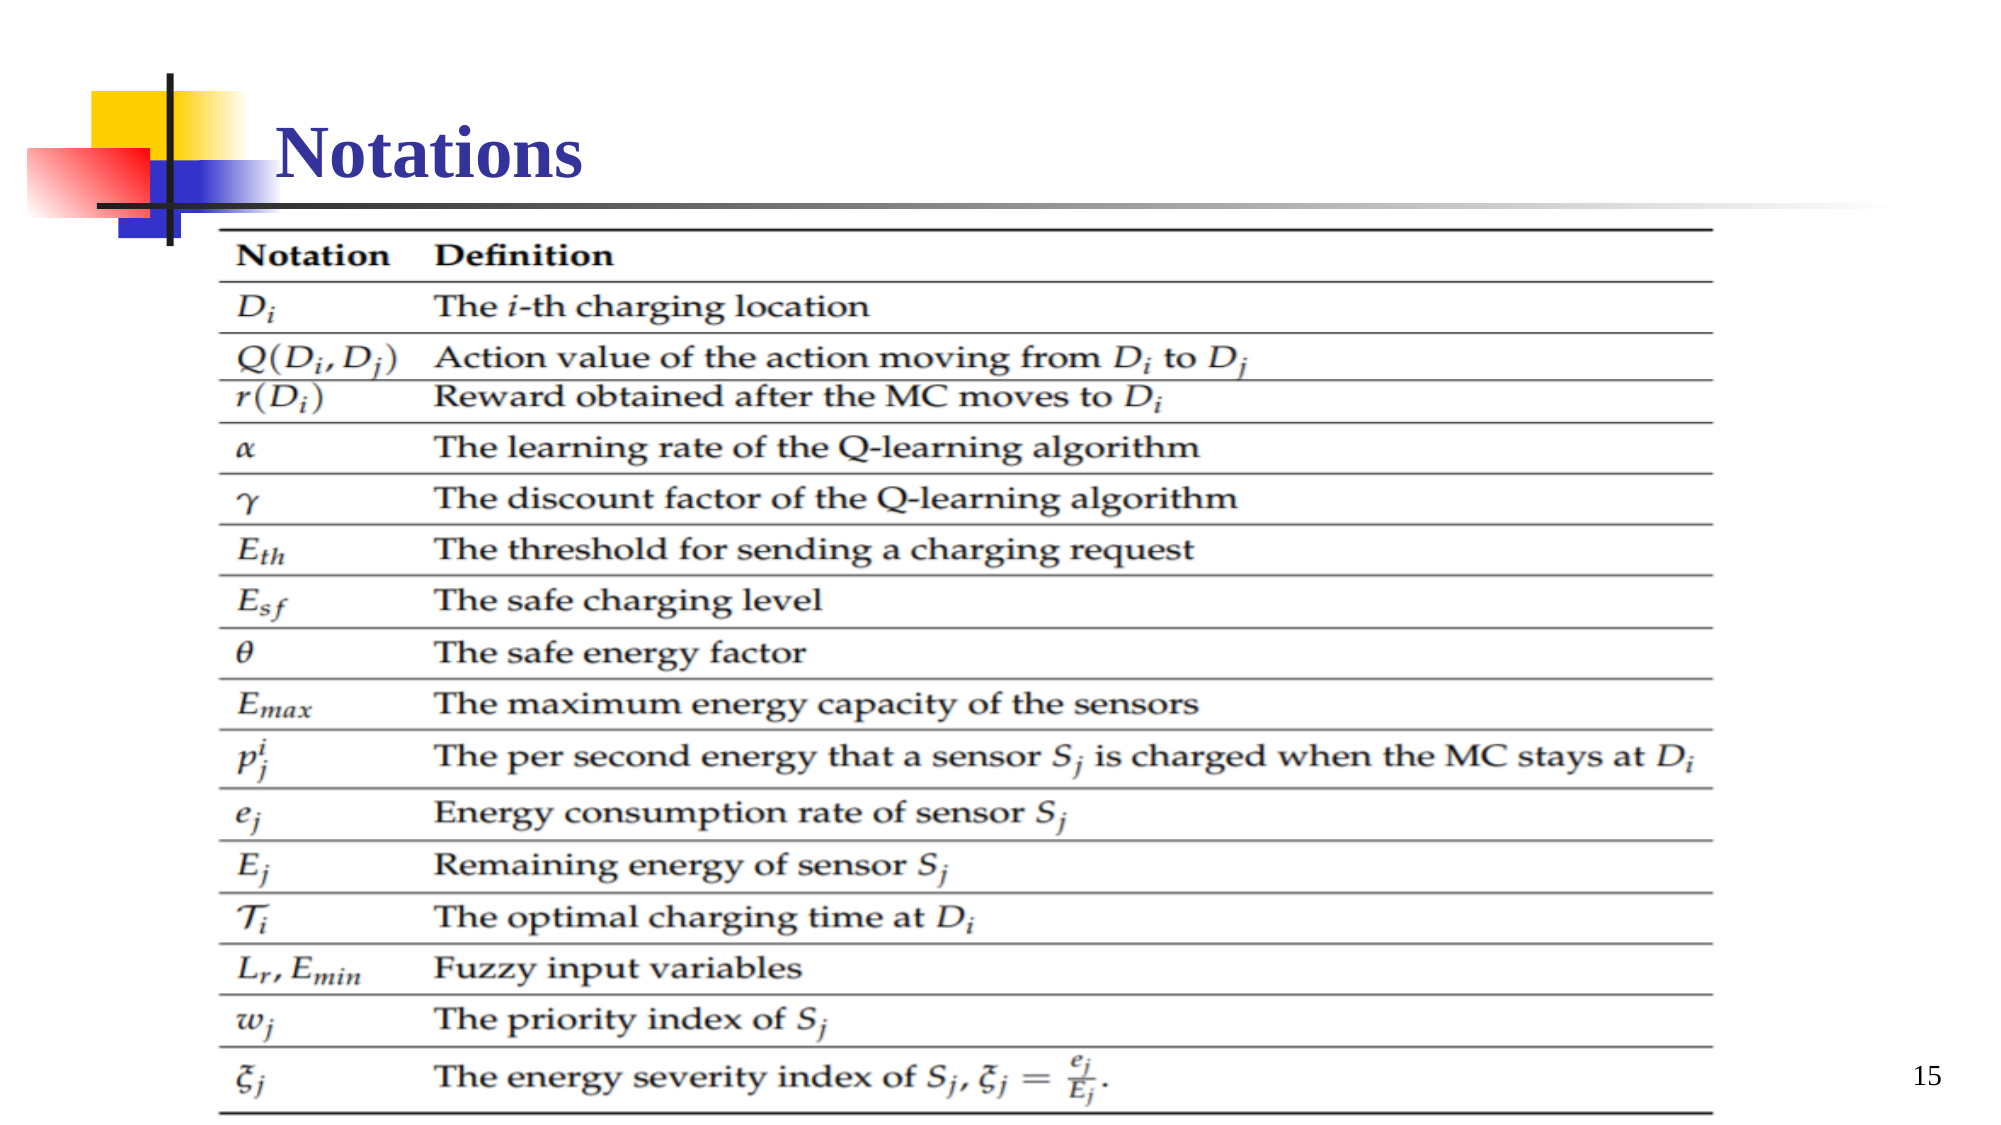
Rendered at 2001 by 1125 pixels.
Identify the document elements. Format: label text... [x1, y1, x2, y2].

list [94, 165, 2000, 1104]
title Notations [260, 35, 1957, 165]
picture [181, 213, 1740, 1125]
